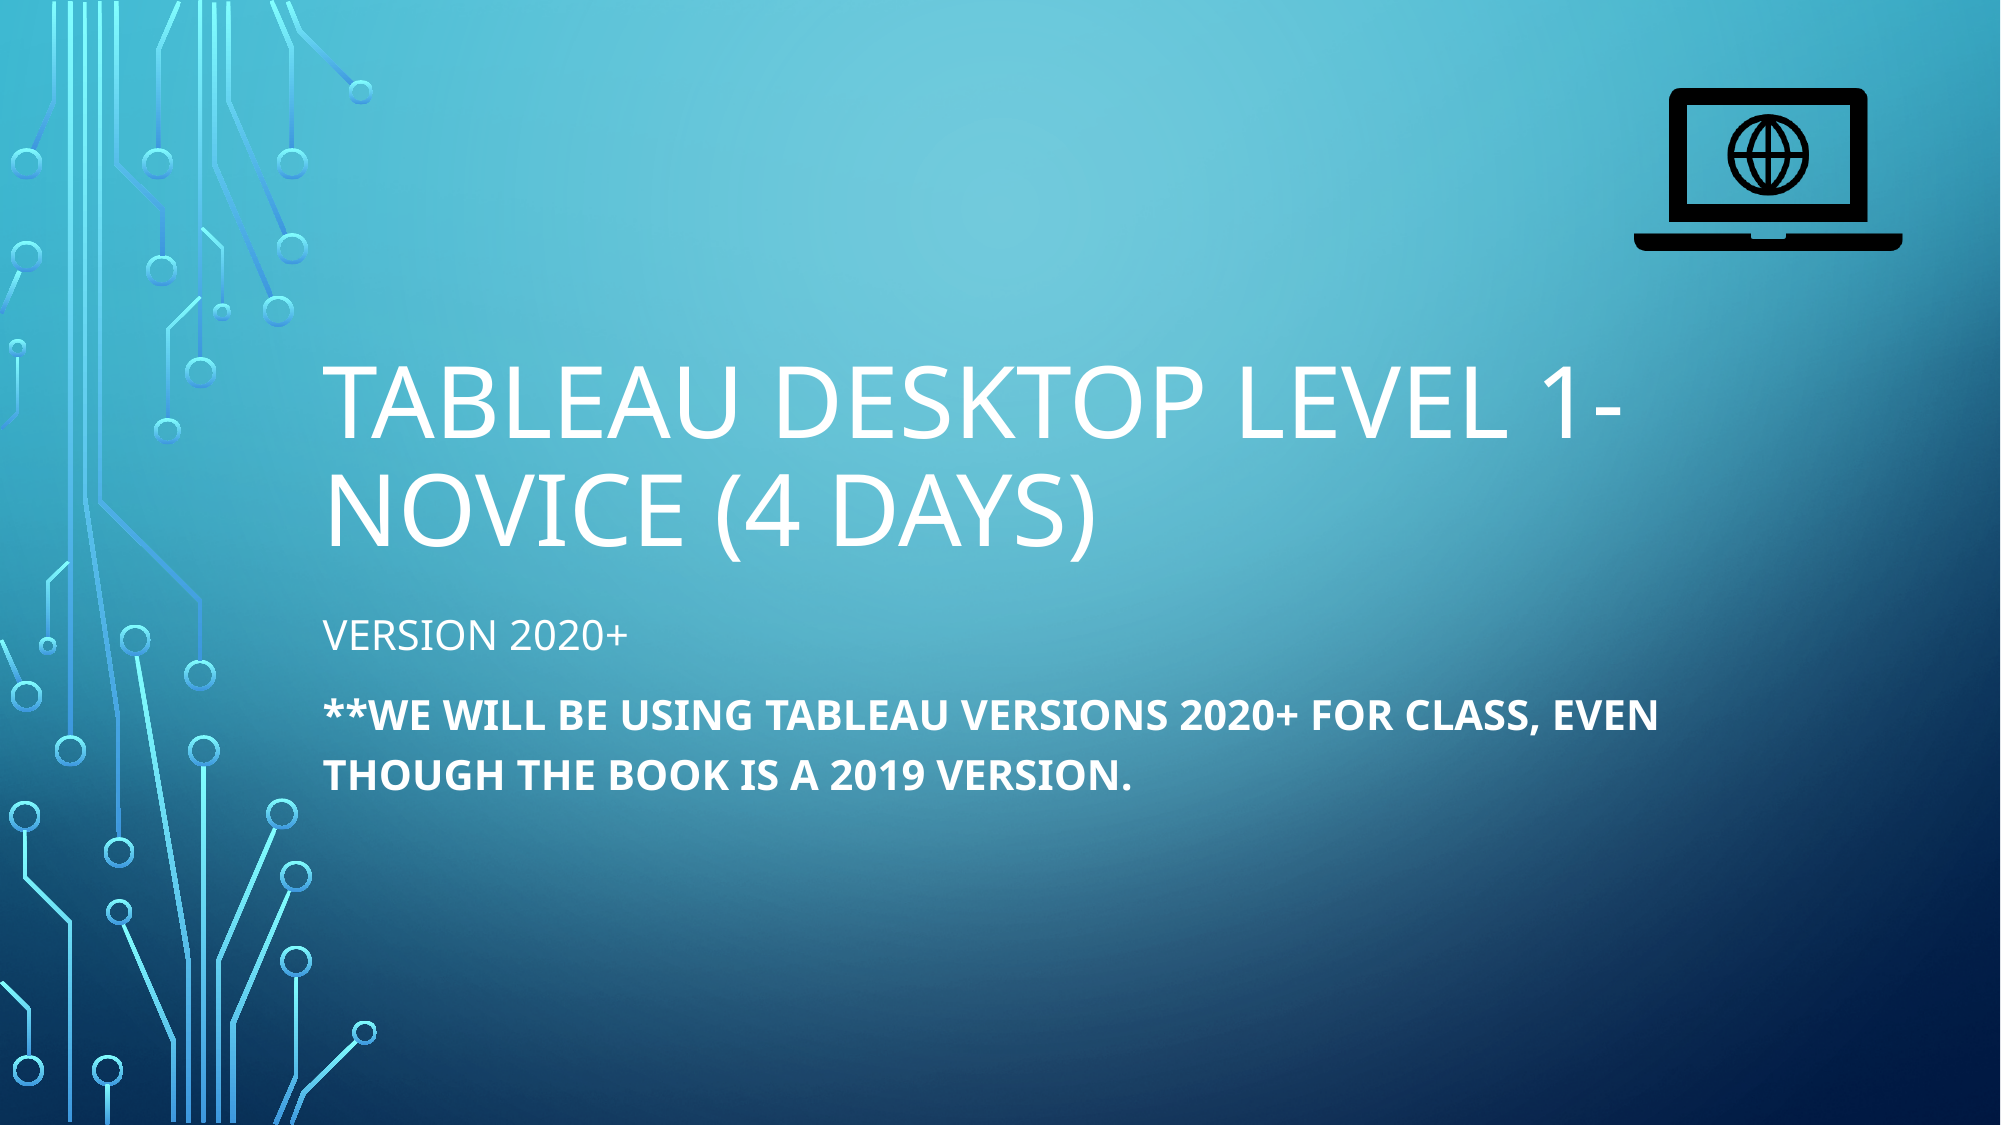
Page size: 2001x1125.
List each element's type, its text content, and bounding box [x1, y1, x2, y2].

picture [1628, 29, 1908, 309]
title Tableau Desktop Level 1- Novice (4 Days) [307, 184, 1750, 576]
subtitle Version 2020+ **We will be using Tableau Versions 2020+ for class, even though the book is a 2019 version. [307, 590, 1750, 863]
